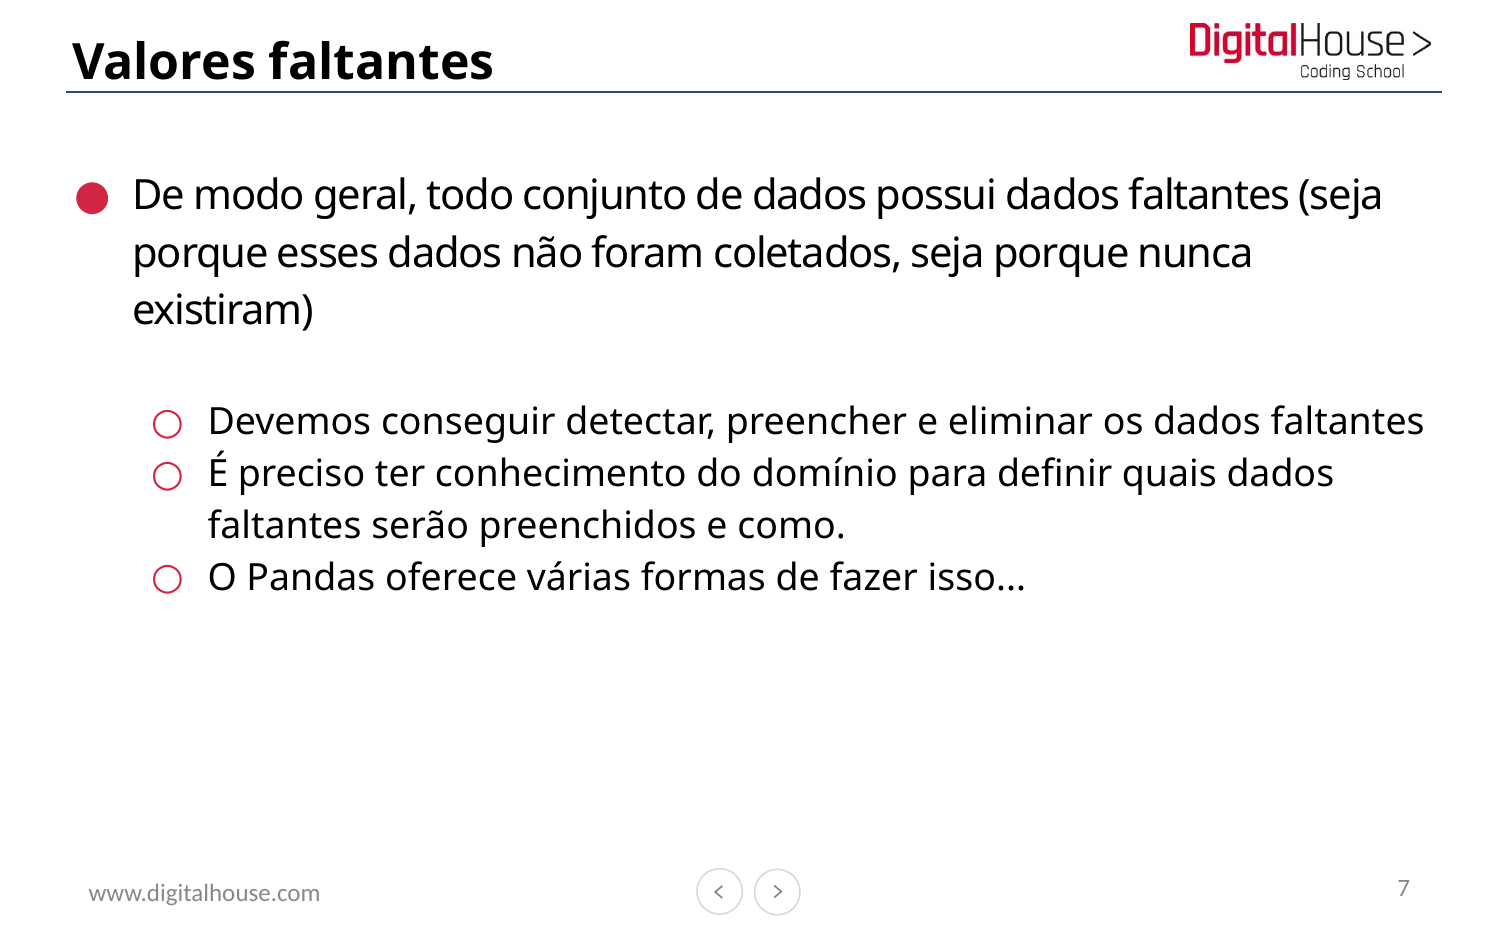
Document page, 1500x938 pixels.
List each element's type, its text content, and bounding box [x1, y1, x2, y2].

text_box Valores faltantes [57, 11, 550, 108]
text_box De modo geral, todo conjunto de dados possui dados faltantes (seja porque esses dados não foram coletados, seja porque nunca existiram) Devemos conseguir detectar, preencher e eliminar os dados faltantes É preciso ter conhecimento do domínio para definir quais dados faltantes serão preenchidos e como. O Pandas oferece várias formas de fazer isso... [42, 95, 1449, 878]
picture [1190, 23, 1431, 80]
slide_number 7 [1074, 878, 1425, 911]
